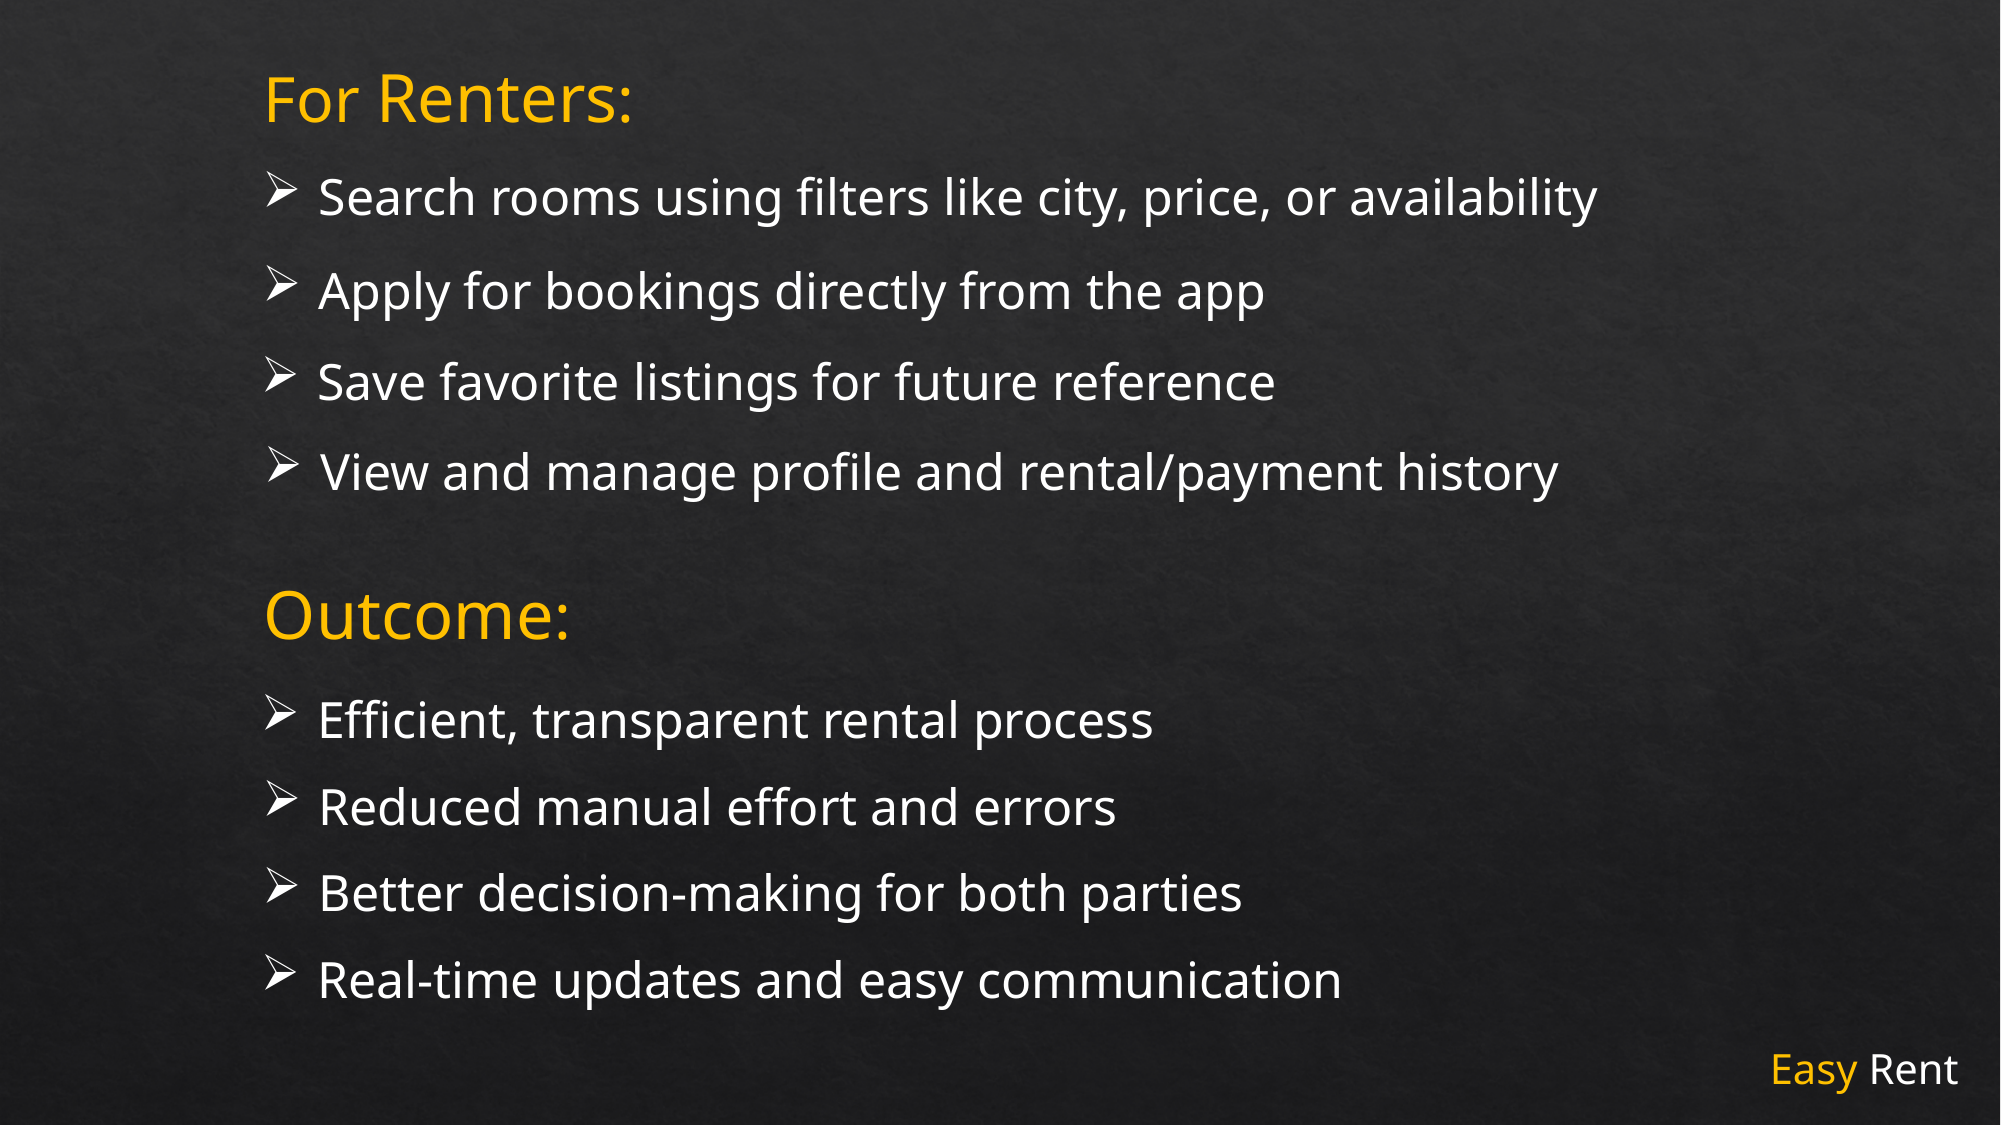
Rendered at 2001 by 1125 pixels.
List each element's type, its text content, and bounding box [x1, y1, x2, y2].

text_box Easy Rent [1754, 1035, 1974, 1101]
text_box View and manage profile and rental/payment history [248, 433, 1747, 509]
text_box For Renters: [248, 47, 696, 143]
text_box Better decision-making for both parties [247, 854, 1745, 930]
text_box Apply for bookings directly from the app [247, 252, 1745, 328]
text_box Outcome: [248, 565, 696, 661]
text_box Real-time updates and easy communication [245, 941, 1744, 1016]
text_box Save favorite listings for future reference [245, 342, 1744, 418]
text_box Reduced manual effort and errors [247, 767, 1745, 843]
text_box Search rooms using filters like city, price, or availability [247, 158, 1745, 234]
text_box Efficient, transparent rental process [245, 680, 1744, 756]
